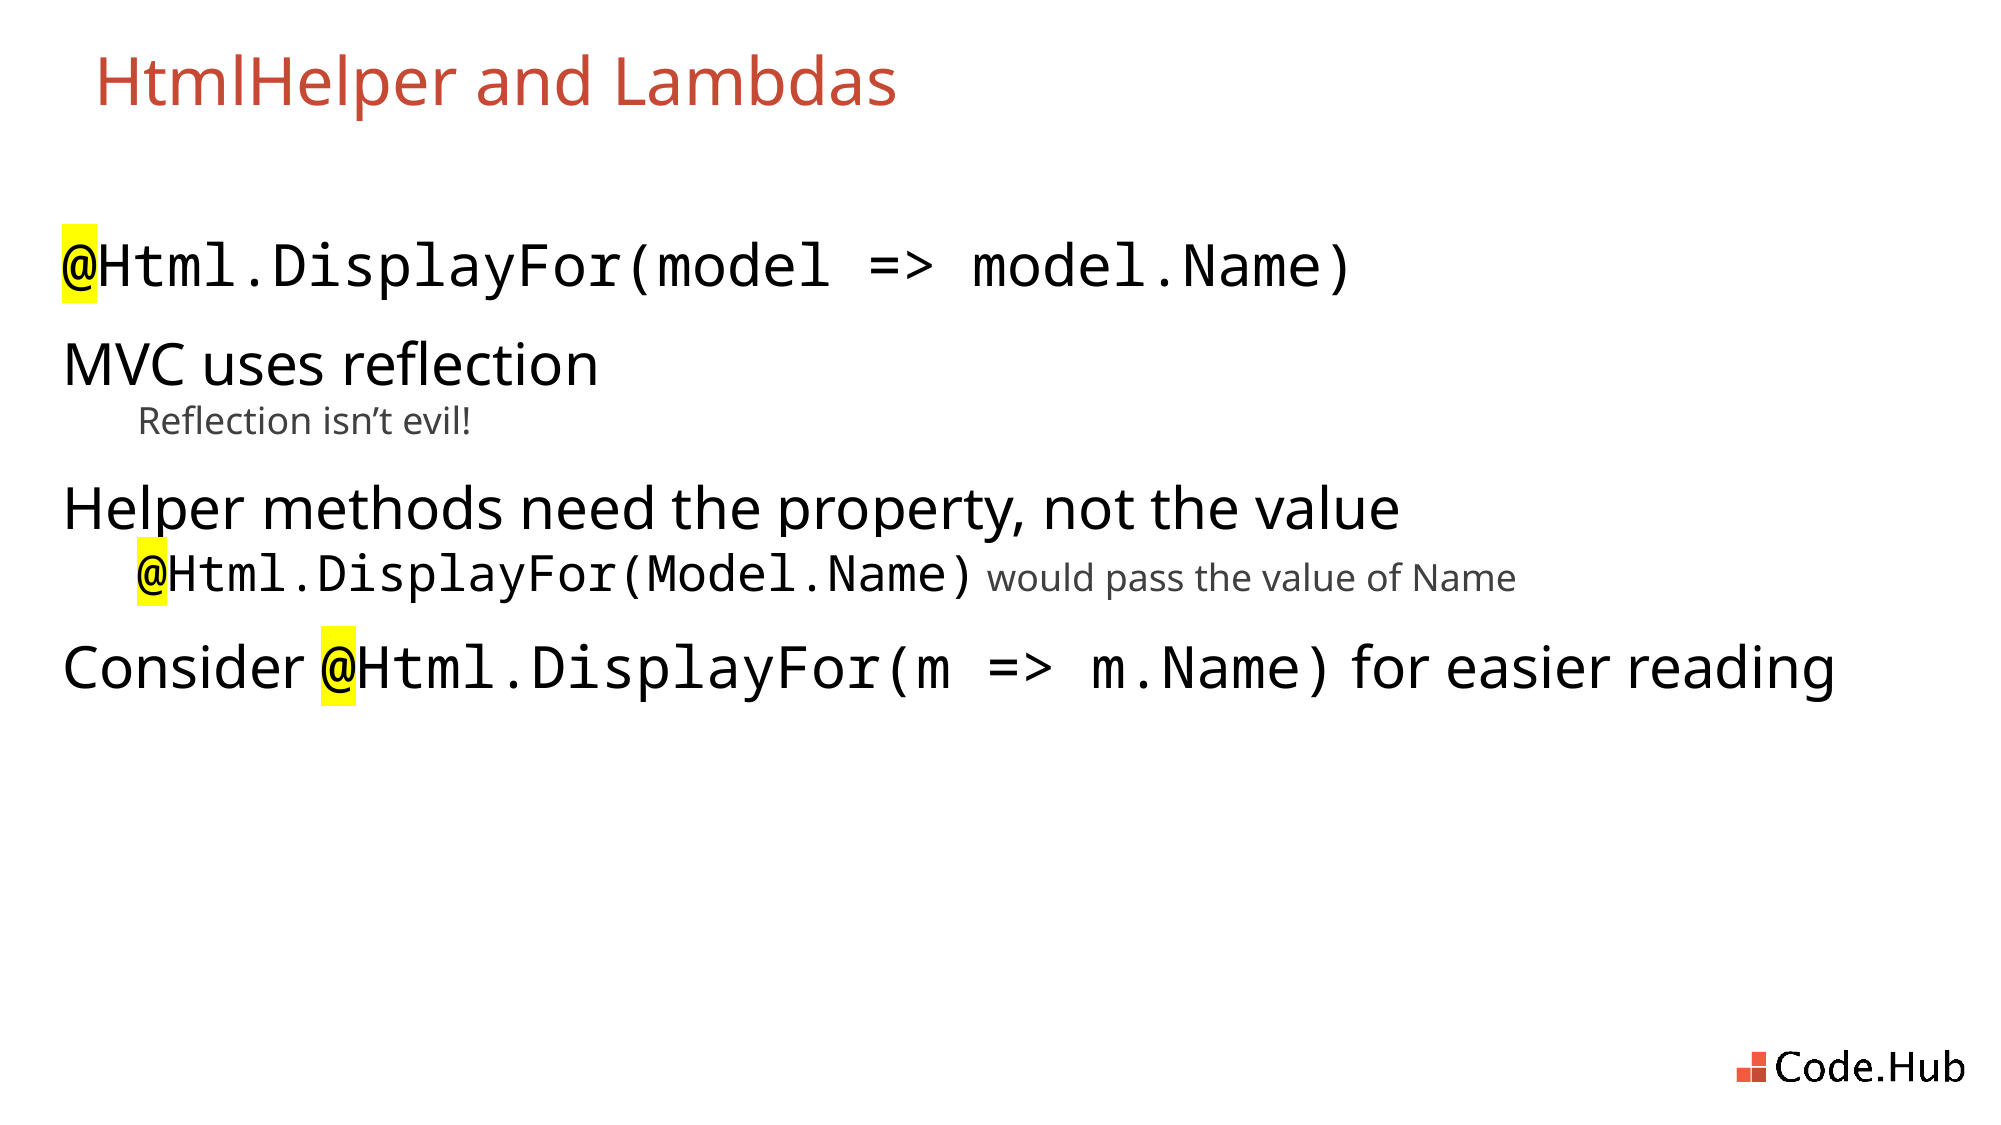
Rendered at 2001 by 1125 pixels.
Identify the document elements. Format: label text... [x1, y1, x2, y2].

title HtmlHelper and Lambdas [94, 39, 1906, 120]
list @Html.DisplayFor(model => model.Name) MVC uses reflection Reflection isn’t evil! Helper methods need the property, not the value @Html.DisplayFor(Model.Name) would pass the value of Name Consider @Html.DisplayFor(m => m.Name) for easier reading [62, 227, 1953, 1096]
picture [1953, 1038, 1971, 1095]
